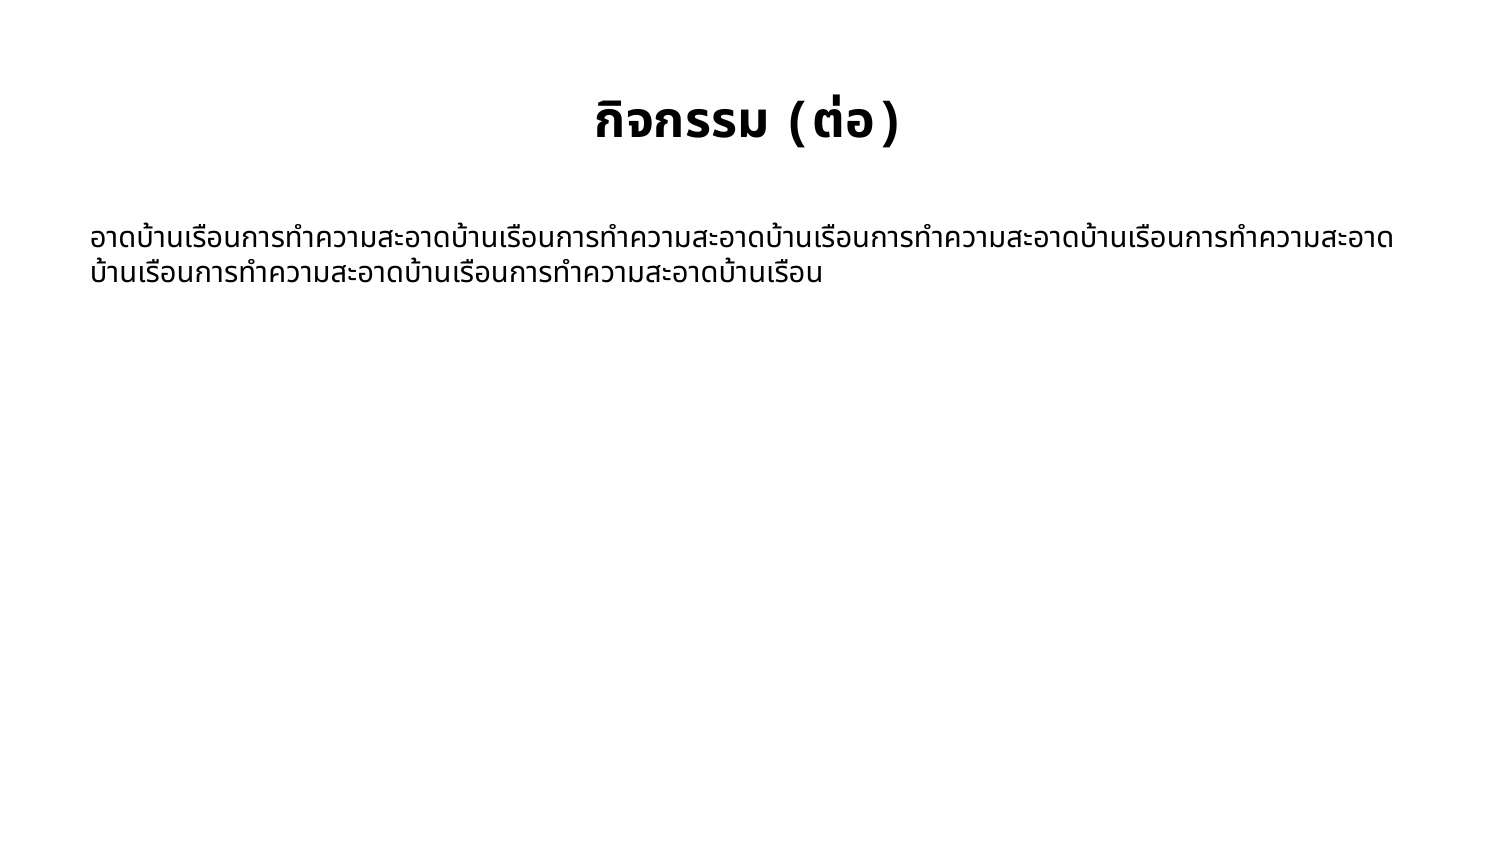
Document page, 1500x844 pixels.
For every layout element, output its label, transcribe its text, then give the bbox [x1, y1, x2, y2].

text_box อาดบ้านเรือนการทำความสะอาดบ้านเรือนการทำความสะอาดบ้านเรือนการทำความสะอาดบ้านเรือนการทำความสะอาดบ้านเรือนการทำความสะอาดบ้านเรือนการทำความสะอาดบ้านเรือน [74, 210, 1425, 811]
text_box กิจกรรม (ต่อ) [74, 42, 1425, 193]
